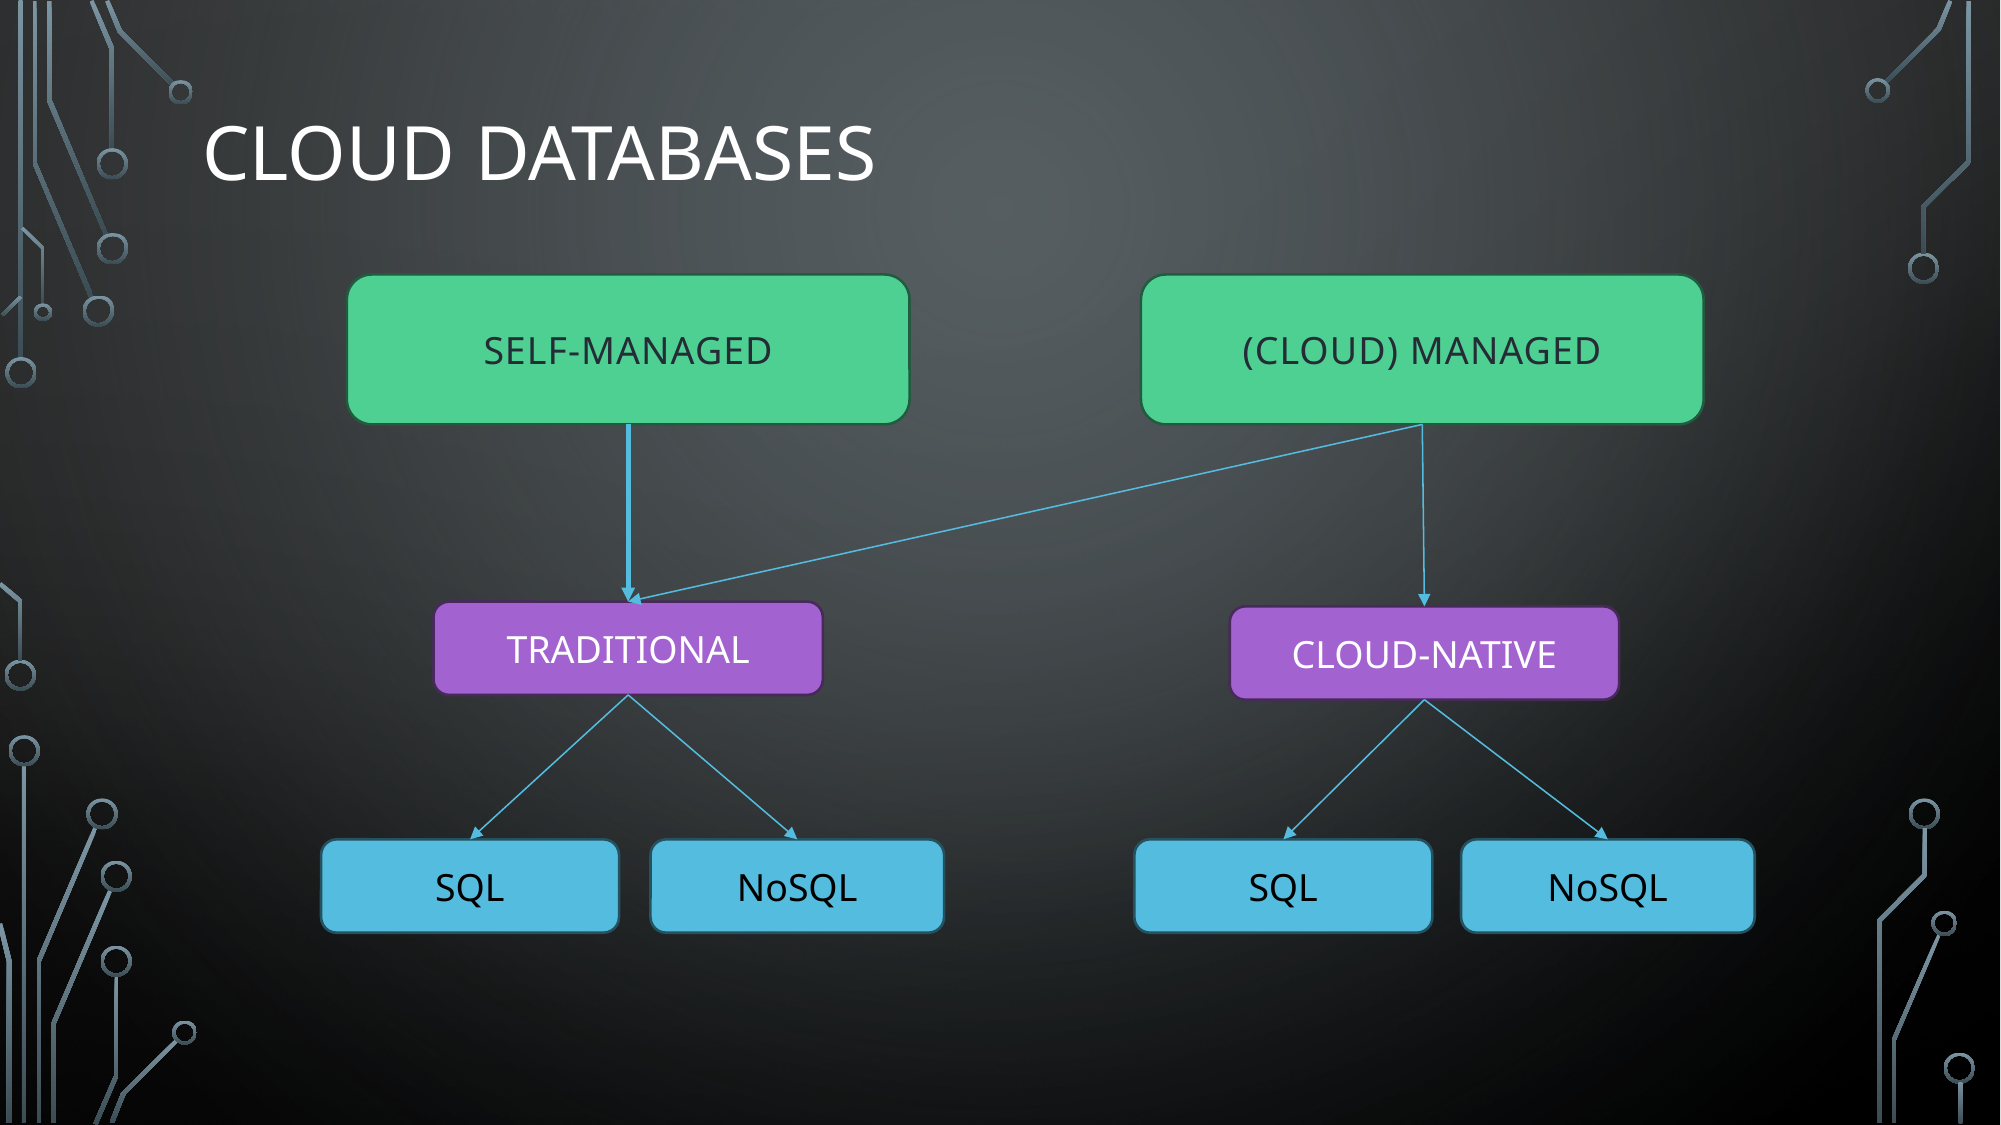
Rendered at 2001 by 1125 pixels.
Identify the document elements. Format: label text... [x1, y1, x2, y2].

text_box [627, 424, 1423, 602]
title Cloud Databases [187, 108, 1813, 205]
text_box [1283, 699, 1424, 840]
text_box SQL [319, 837, 621, 935]
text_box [627, 694, 798, 840]
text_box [1424, 699, 1609, 840]
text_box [469, 694, 627, 840]
text_box SELF-MANAGED [345, 273, 911, 426]
text_box NoSQL [1459, 838, 1757, 935]
text_box SQL [1133, 837, 1434, 935]
text_box (CLOUD) MANAGED [1139, 273, 1705, 426]
text_box NoSQL [649, 838, 946, 935]
text_box TRADITIONAL [432, 600, 825, 697]
text_box CLOUD-NATIVE [1228, 605, 1621, 702]
